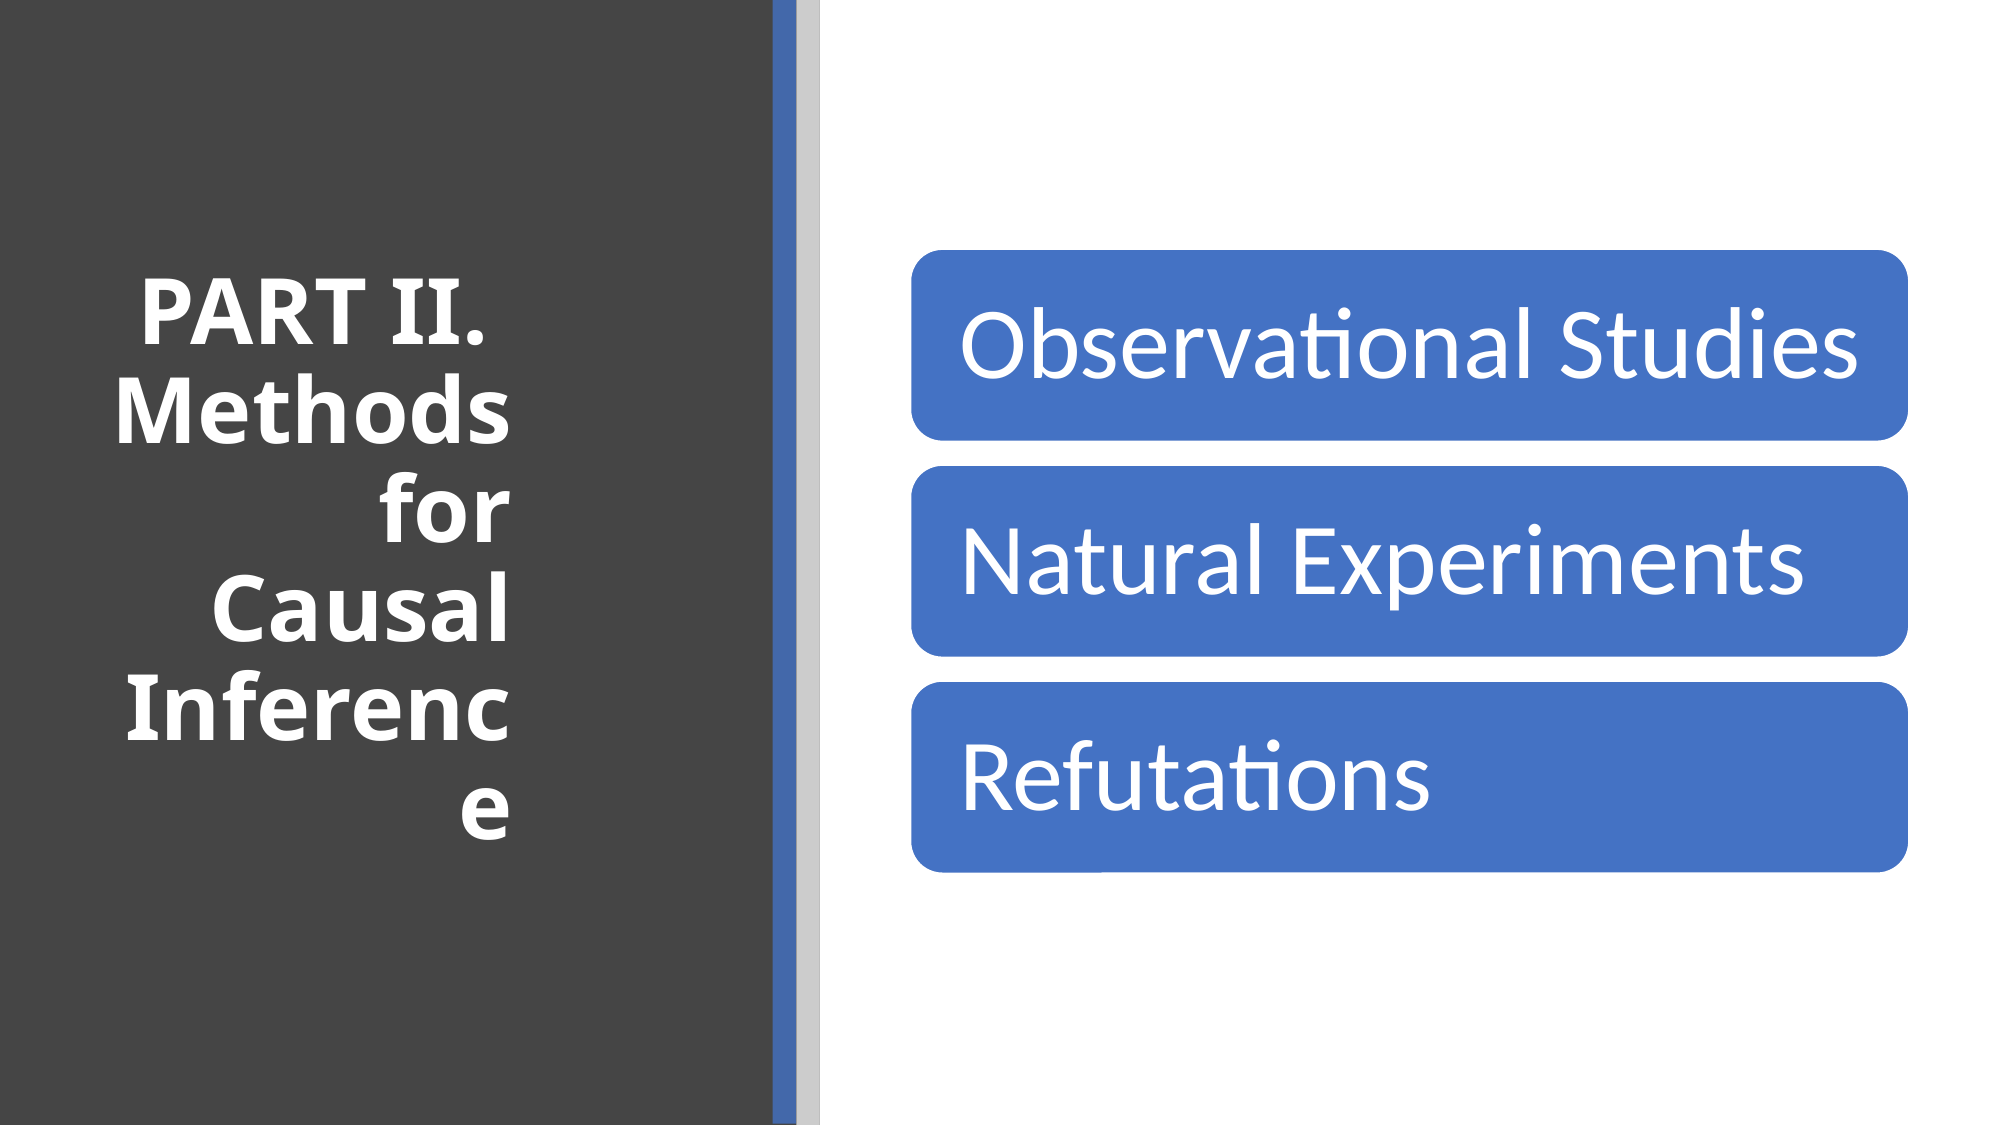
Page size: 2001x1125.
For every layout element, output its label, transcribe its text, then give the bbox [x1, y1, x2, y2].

text_box [795, 0, 819, 1125]
text_box [772, 0, 795, 1125]
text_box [910, 104, 1910, 1019]
title PART II. Methods for Causal Inference [59, 158, 528, 967]
text_box [819, 0, 2000, 1125]
